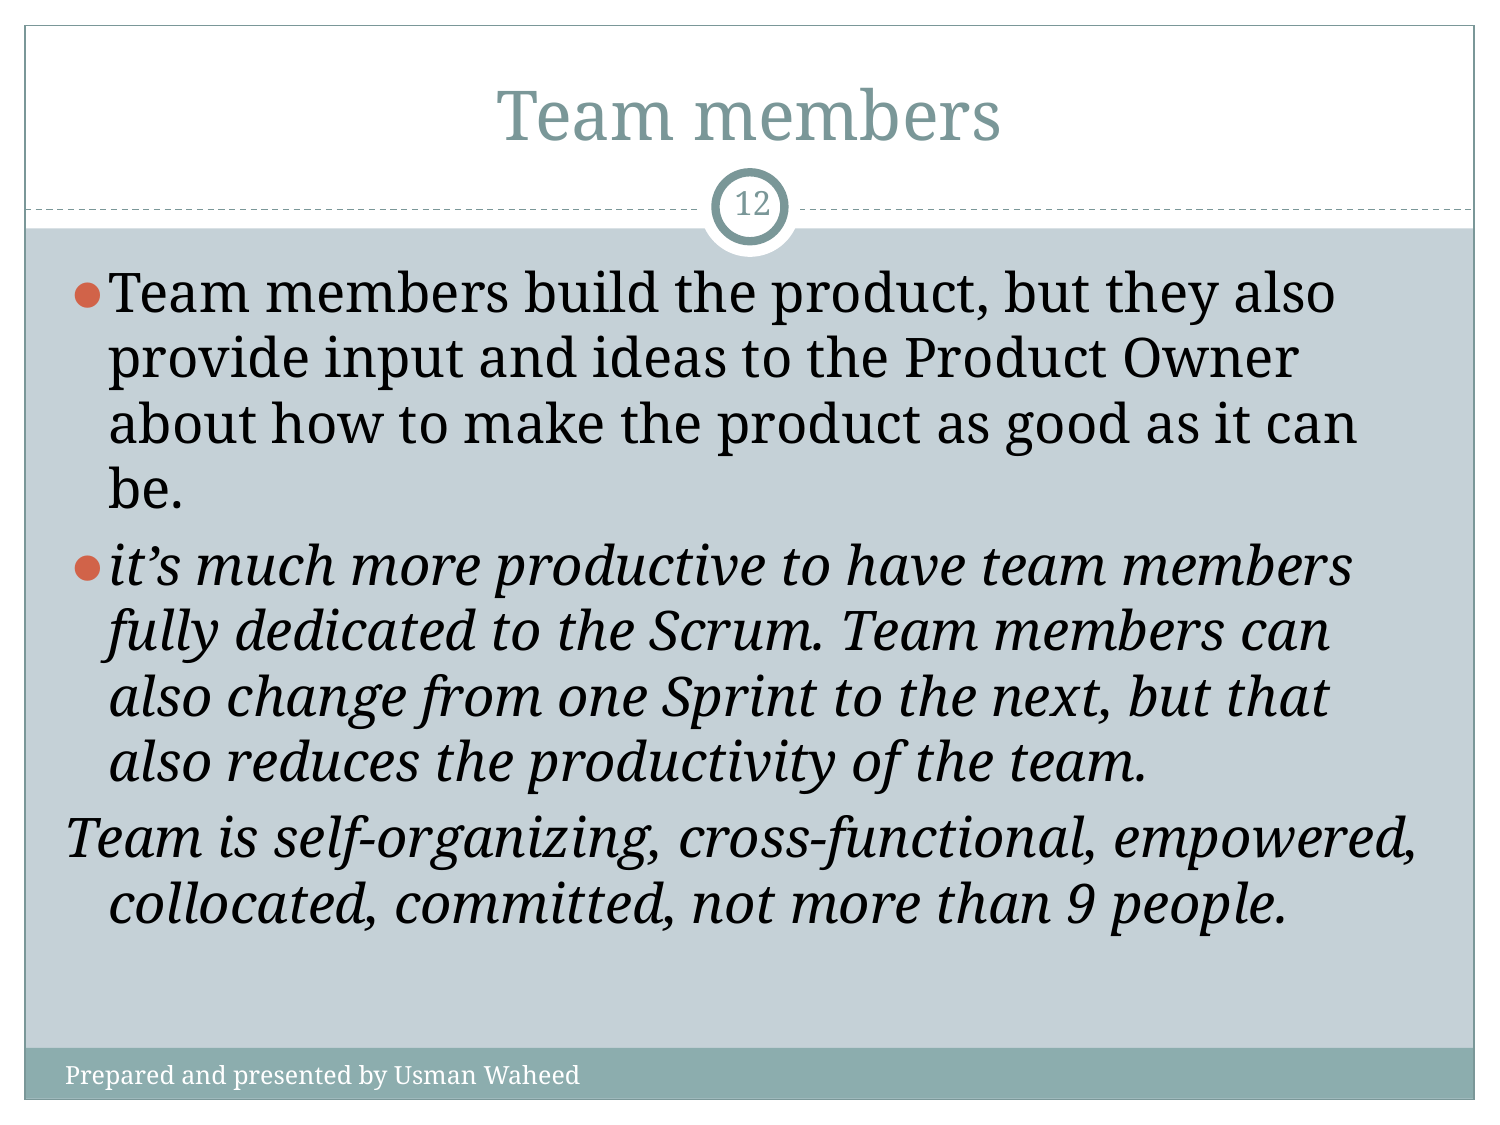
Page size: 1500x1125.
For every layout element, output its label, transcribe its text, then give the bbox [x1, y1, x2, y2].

list Team members build the product, but they also provide input and ideas to the Product Owner about how to make the product as good as it can be. it’s much more productive to have team members fully dedicated to the Scrum. Team members can also change from one Sprint to the next, but that also reduces the productivity of the team. Team is self-organizing, cross-functional, empowered, collocated, committed, not more than 9 people. [49, 250, 1445, 1001]
slide_number ‹#› [715, 168, 791, 241]
footer Prepared and presented by Usman Waheed [50, 1051, 638, 1112]
title Team members [49, 37, 1450, 162]
